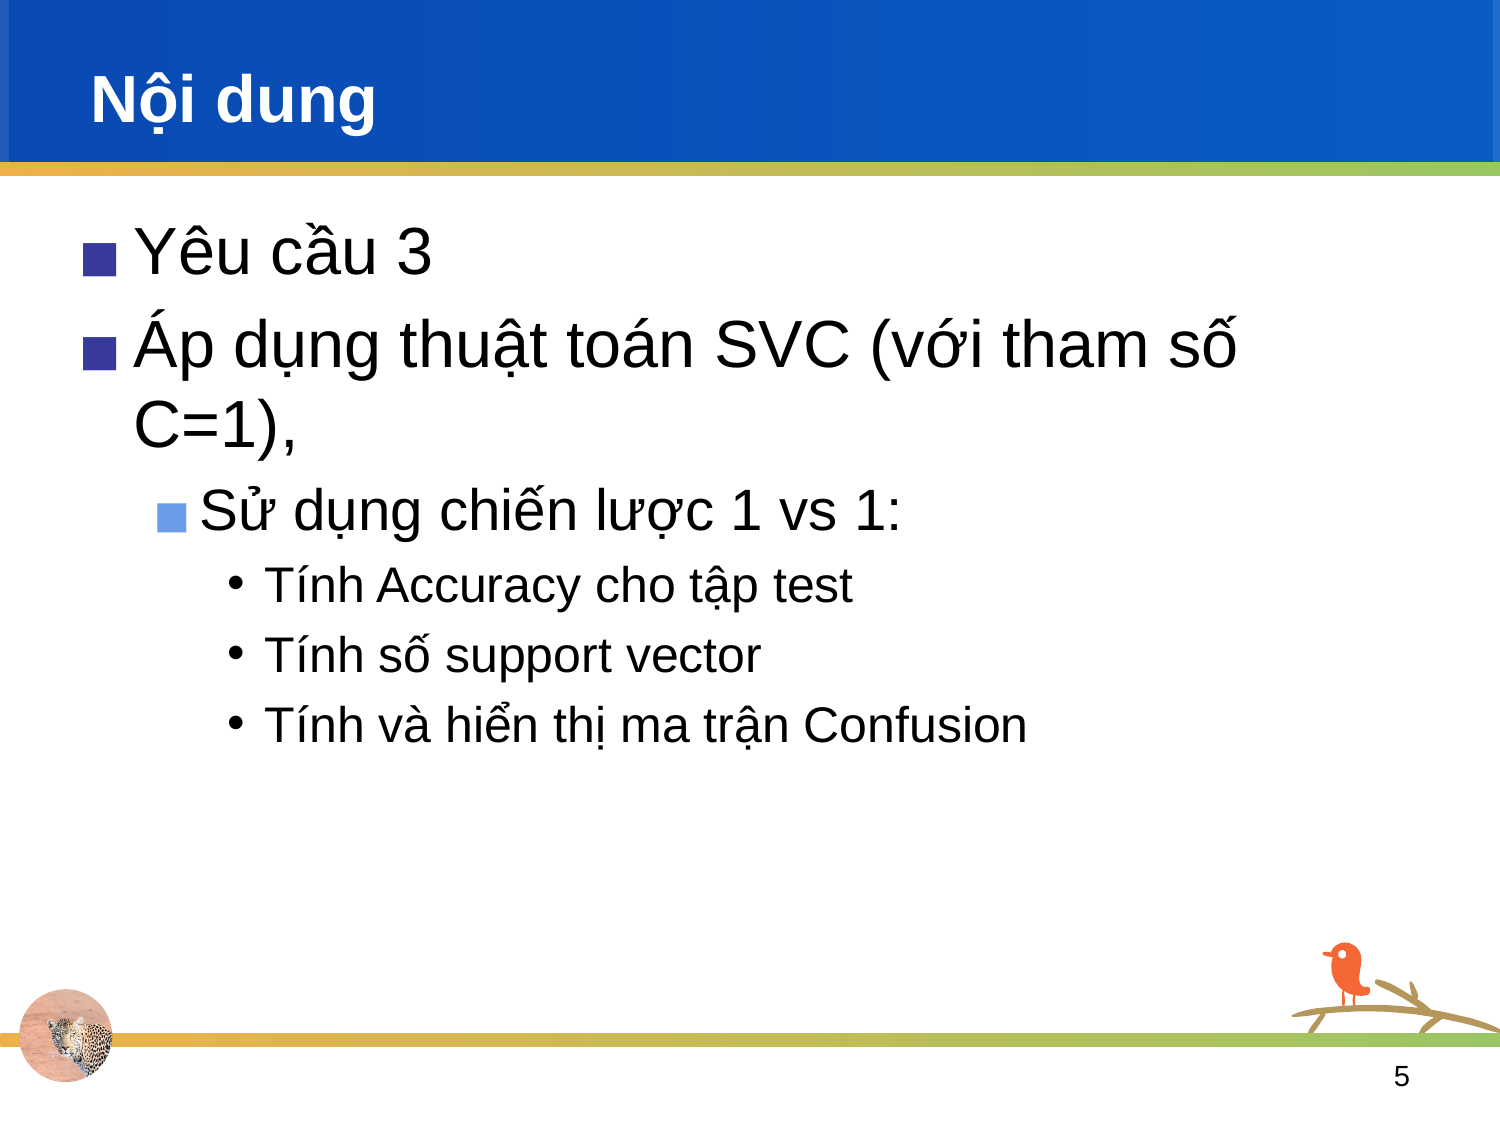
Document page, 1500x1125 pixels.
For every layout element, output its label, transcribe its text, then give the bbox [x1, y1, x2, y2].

slide_number ‹#› [1074, 1050, 1425, 1103]
title Nội dung [75, 50, 1425, 143]
picture [0, 0, 1500, 162]
list Yêu cầu 3 Áp dụng thuật toán SVC (với tham số C=1), Sử dụng chiến lược 1 vs 1: Tính Accuracy cho tập test Tính số support vector Tính và hiển thị ma trận Confusion [62, 200, 1425, 1025]
picture [19, 989, 113, 1083]
